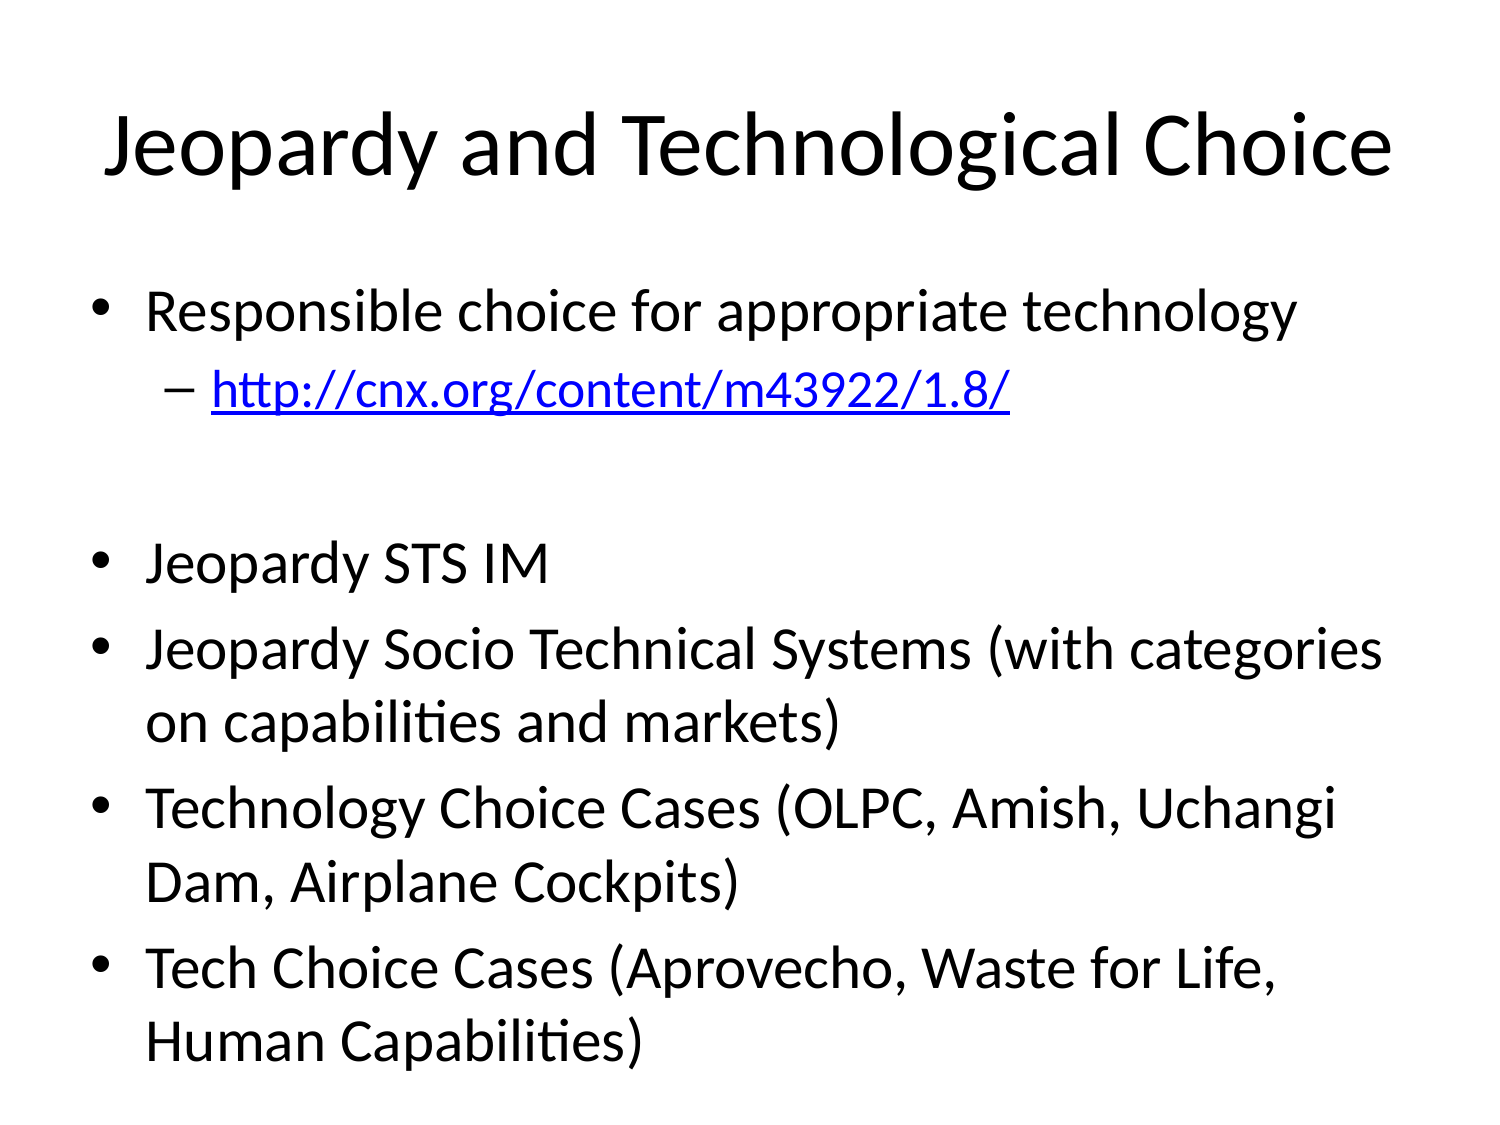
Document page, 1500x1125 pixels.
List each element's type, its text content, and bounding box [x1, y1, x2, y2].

title Jeopardy and Technological Choice [75, 45, 1425, 233]
list Responsible choice for appropriate technology http://cnx.org/content/m43922/1.8/ Jeopardy STS IM Jeopardy Socio Technical Systems (with categories on capabilities and markets) Technology Choice Cases (OLPC, Amish, Uchangi Dam, Airplane Cockpits) Tech Choice Cases (Aprovecho, Waste for Life, Human Capabilities) [75, 262, 1425, 1088]
